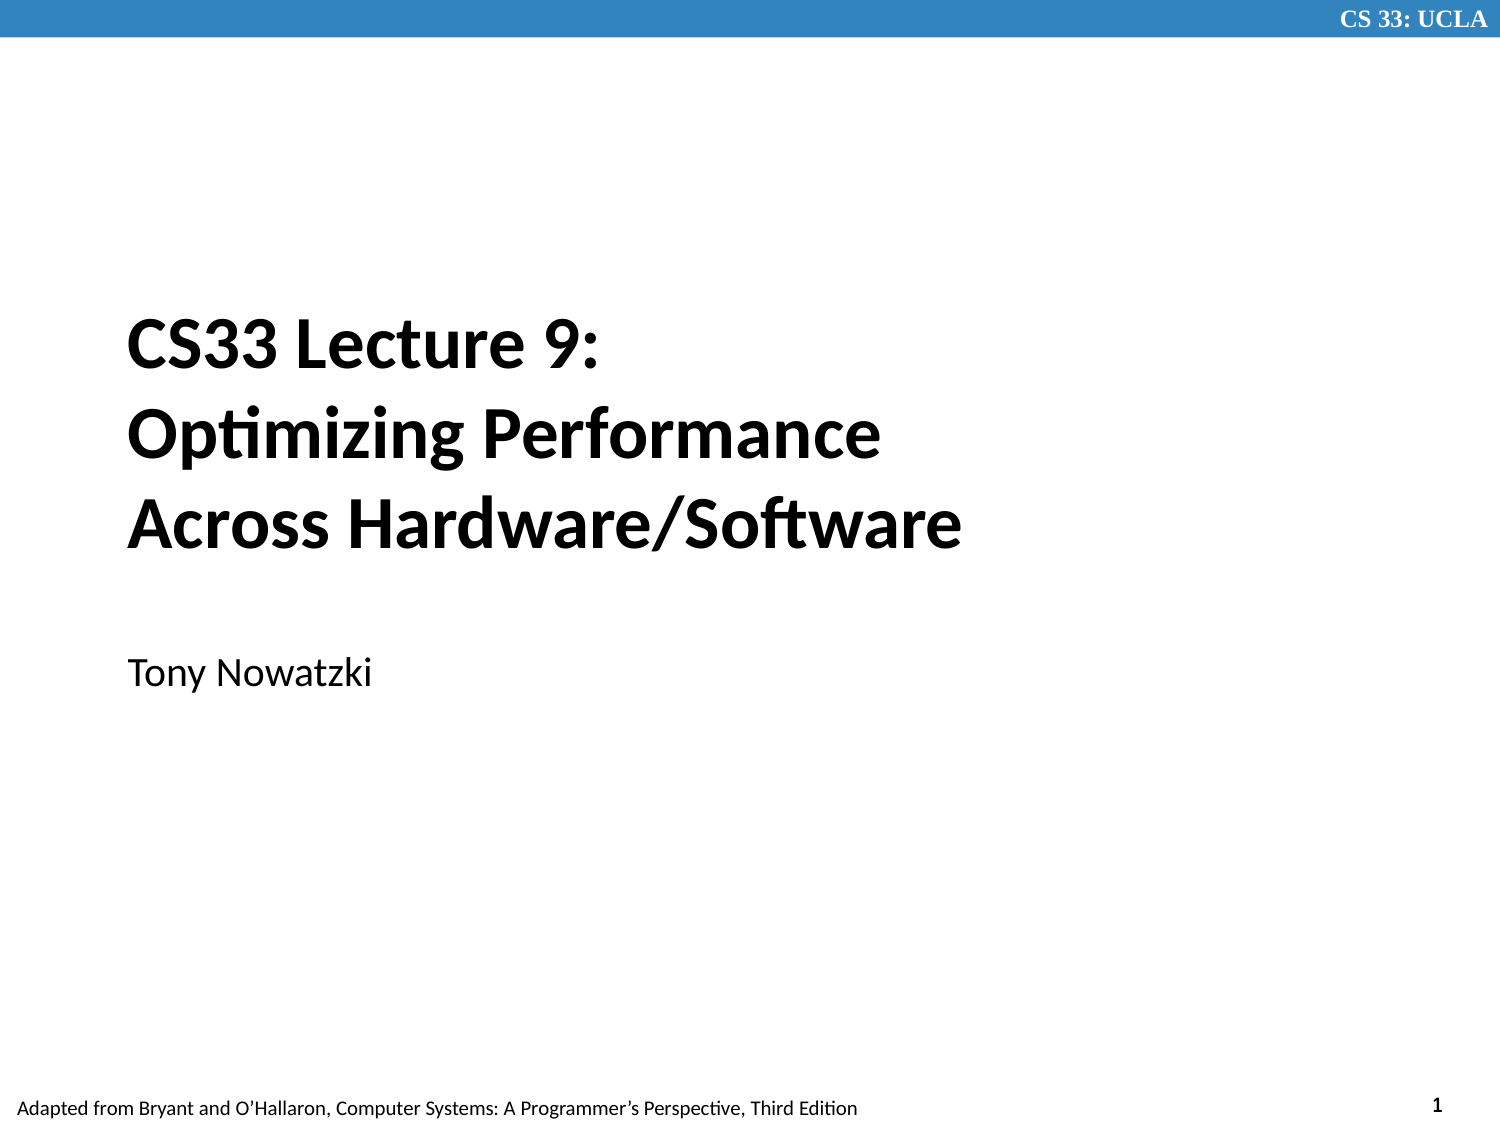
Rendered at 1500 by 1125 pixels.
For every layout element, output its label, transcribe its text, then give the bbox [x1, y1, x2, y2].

title CS33 Lecture 9: Optimizing Performance Across Hardware/Software [112, 279, 1388, 588]
subtitle Tony Nowatzki [112, 637, 1373, 926]
